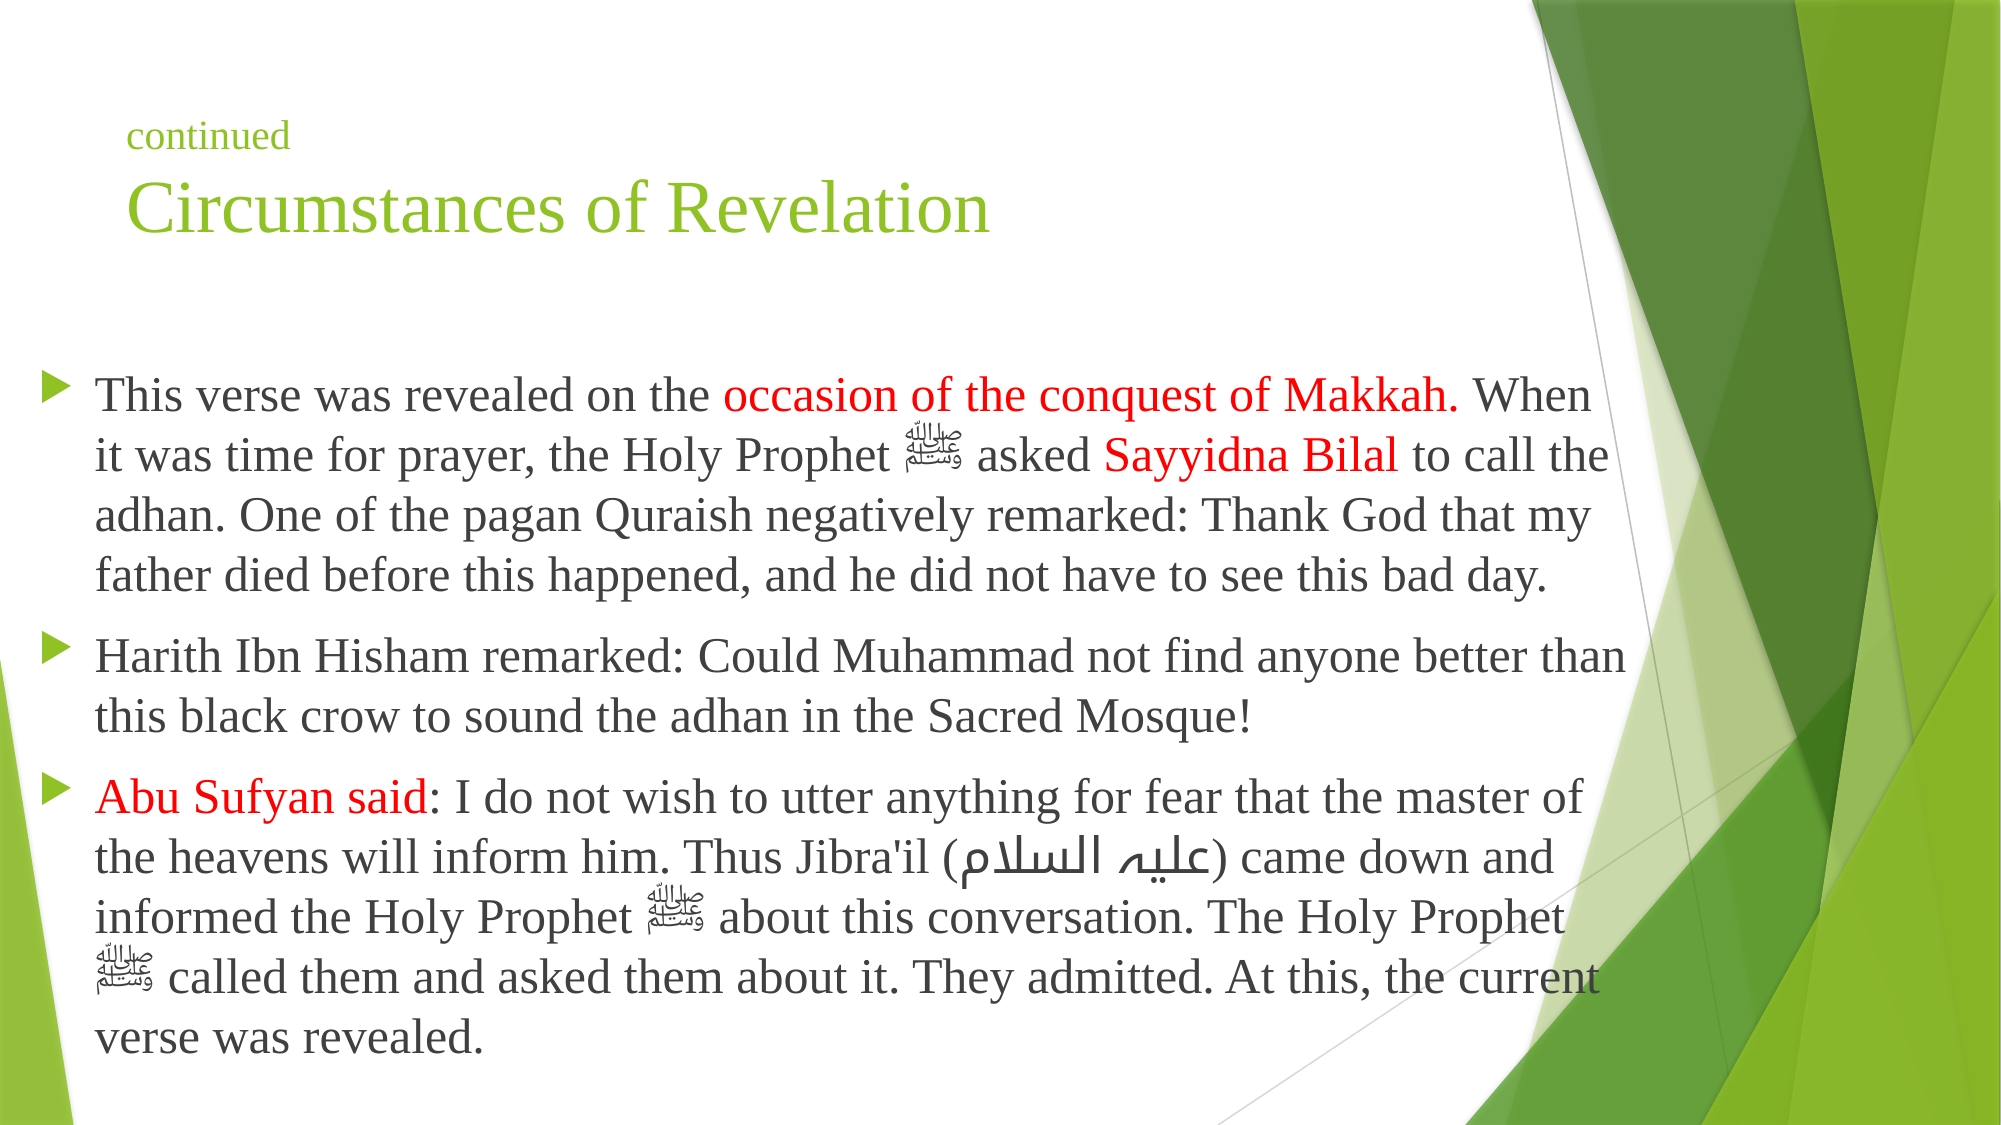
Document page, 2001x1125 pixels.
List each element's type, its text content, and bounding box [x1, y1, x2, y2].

list This verse was revealed on the occasion of the conquest of Makkah. When it was time for prayer, the Holy Prophet ﷺ asked Sayyidna Bilal to call the adhan. One of the pagan Quraish negatively remarked: Thank God that my father died before this happened, and he did not have to see this bad day. Harith Ibn Hisham remarked: Could Muhammad not find anyone better than this black crow to sound the adhan in the Sacred Mosque! Abu Sufyan said: I do not wish to utter anything for fear that the master of the heavens will inform him. Thus Jibra'il (علیہ السلام) came down and informed the Holy Prophet ﷺ about this conversation. The Holy Prophet ﷺ called them and asked them about it. They admitted. At this, the current verse was revealed. [23, 354, 1646, 1063]
title continued Circumstances of Revelation [111, 99, 1522, 317]
